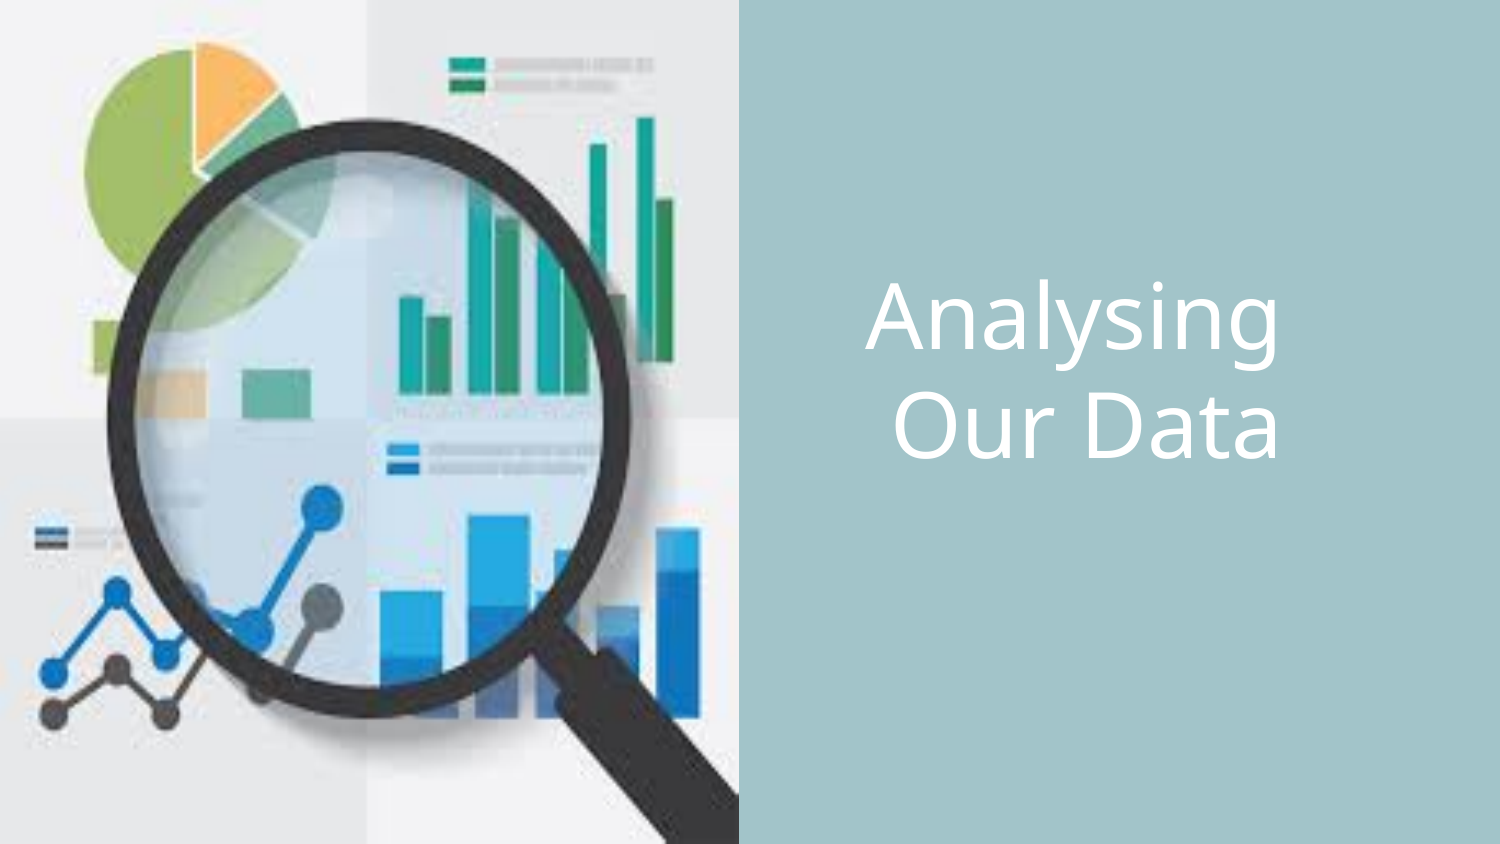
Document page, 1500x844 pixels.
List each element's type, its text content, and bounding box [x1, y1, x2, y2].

picture [0, 0, 739, 844]
title Analysing Our Data [799, 231, 1374, 504]
